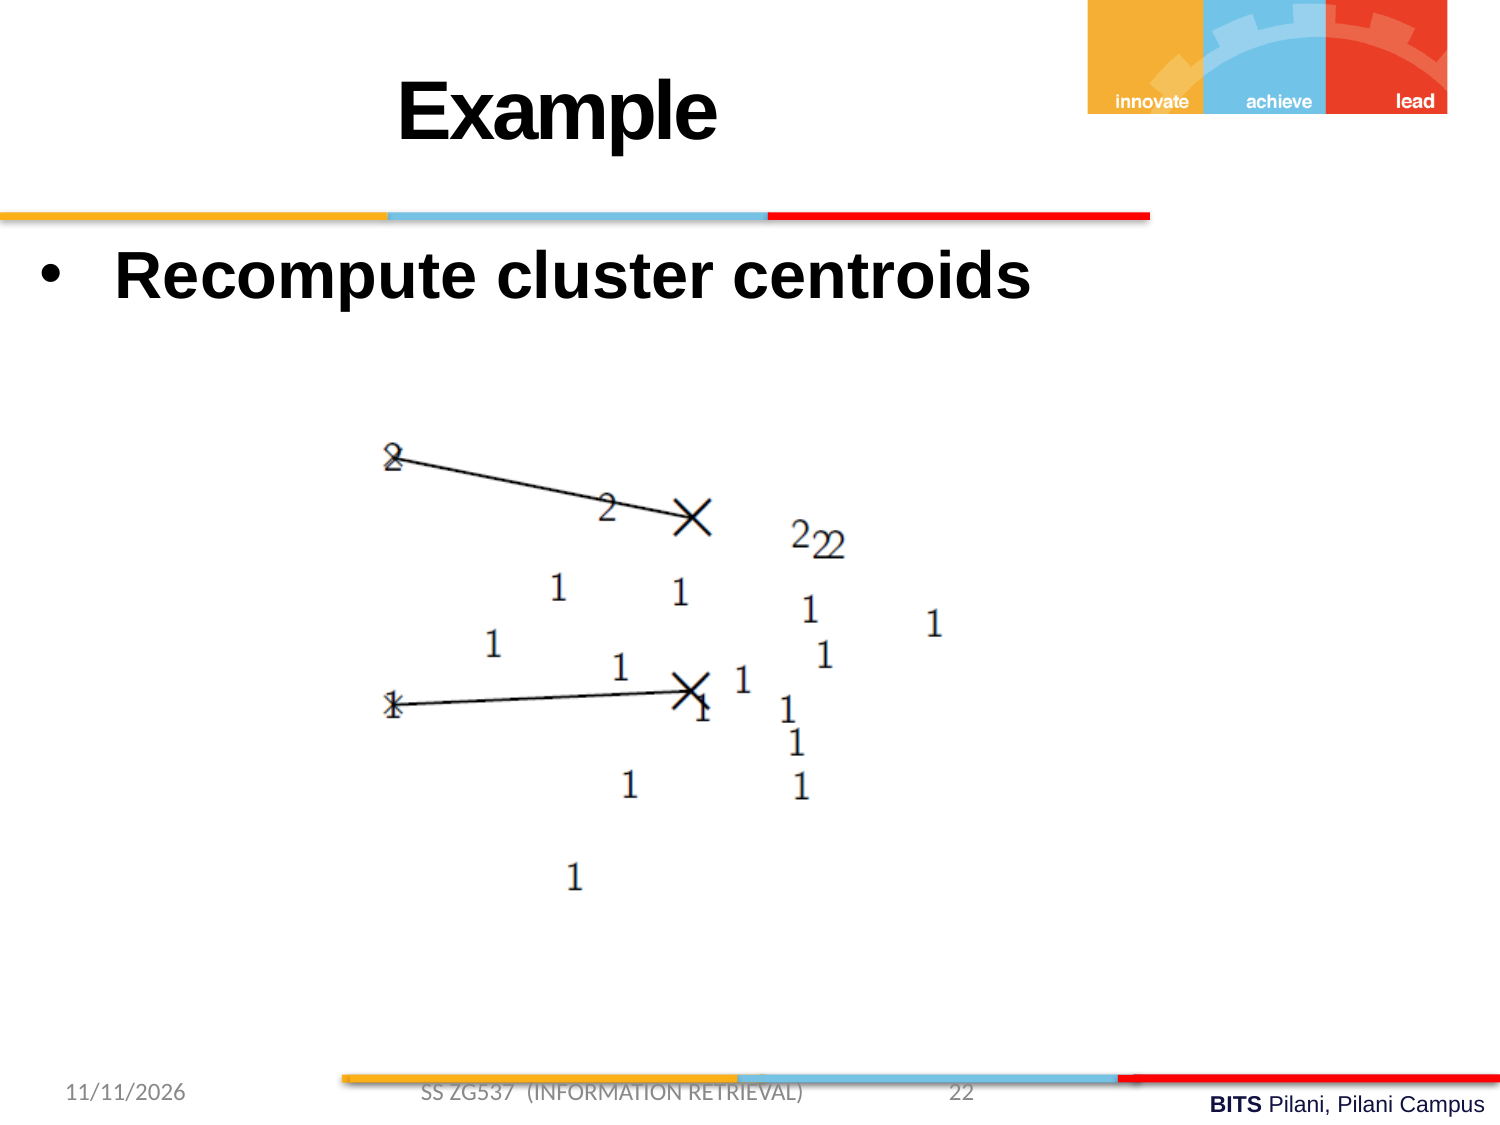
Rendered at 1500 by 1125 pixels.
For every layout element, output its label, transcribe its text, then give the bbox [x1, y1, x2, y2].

picture [1087, 0, 1448, 114]
text_box Recompute cluster centroids [24, 224, 1425, 320]
text_box 3/2/2019 SS ZG537 (INFORMATION RETRIEVAL) 22 [49, 1074, 1038, 1125]
list Example [50, 24, 1088, 213]
picture [312, 349, 1134, 1026]
